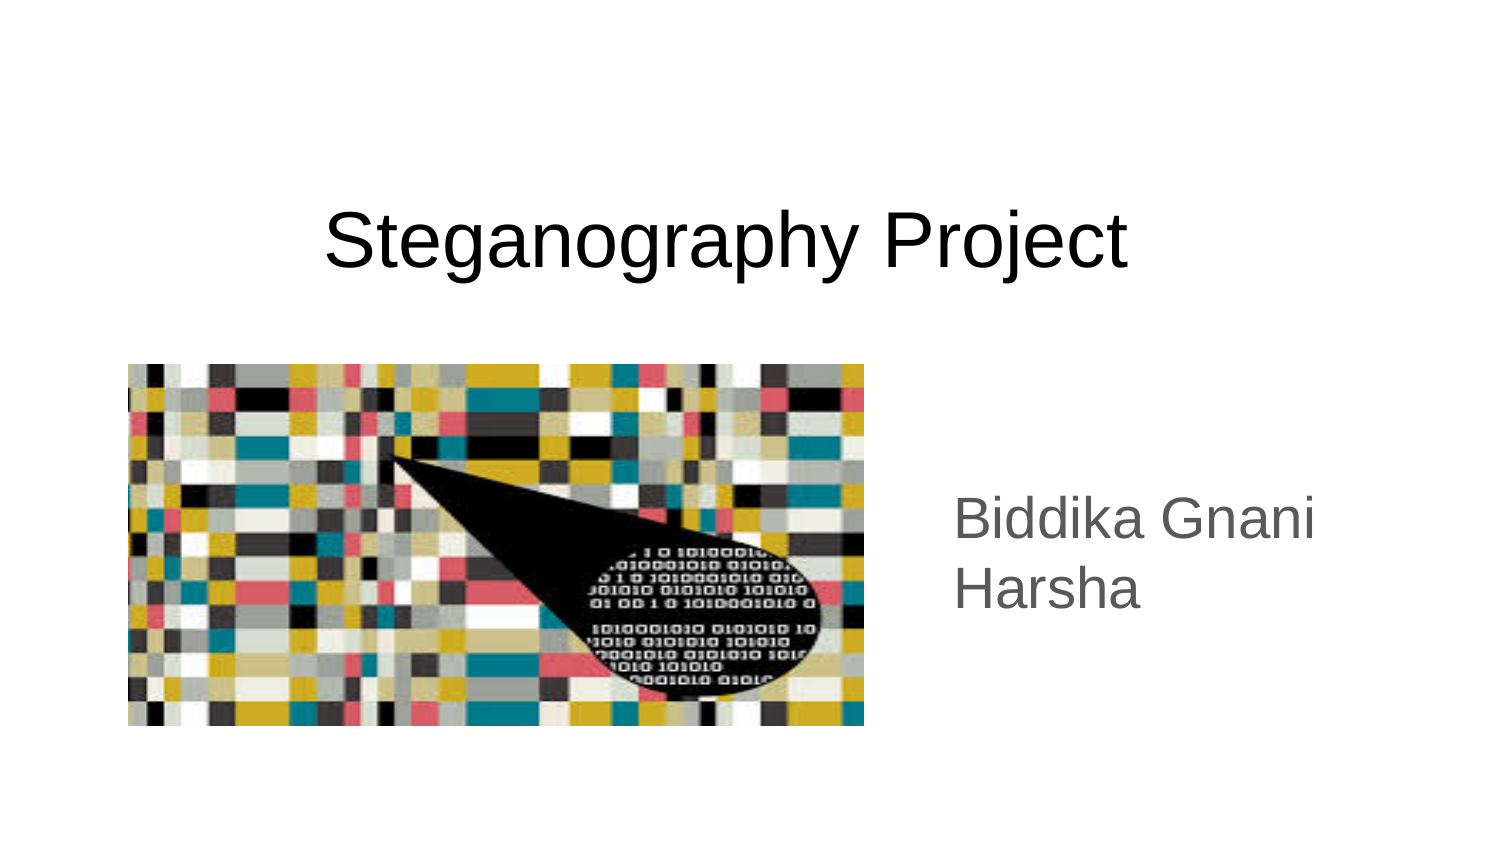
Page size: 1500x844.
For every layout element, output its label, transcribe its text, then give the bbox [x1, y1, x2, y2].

subtitle Biddika Gnani Harsha [868, 464, 1449, 595]
title Steganography Project [38, 122, 1437, 299]
picture [127, 364, 864, 726]
